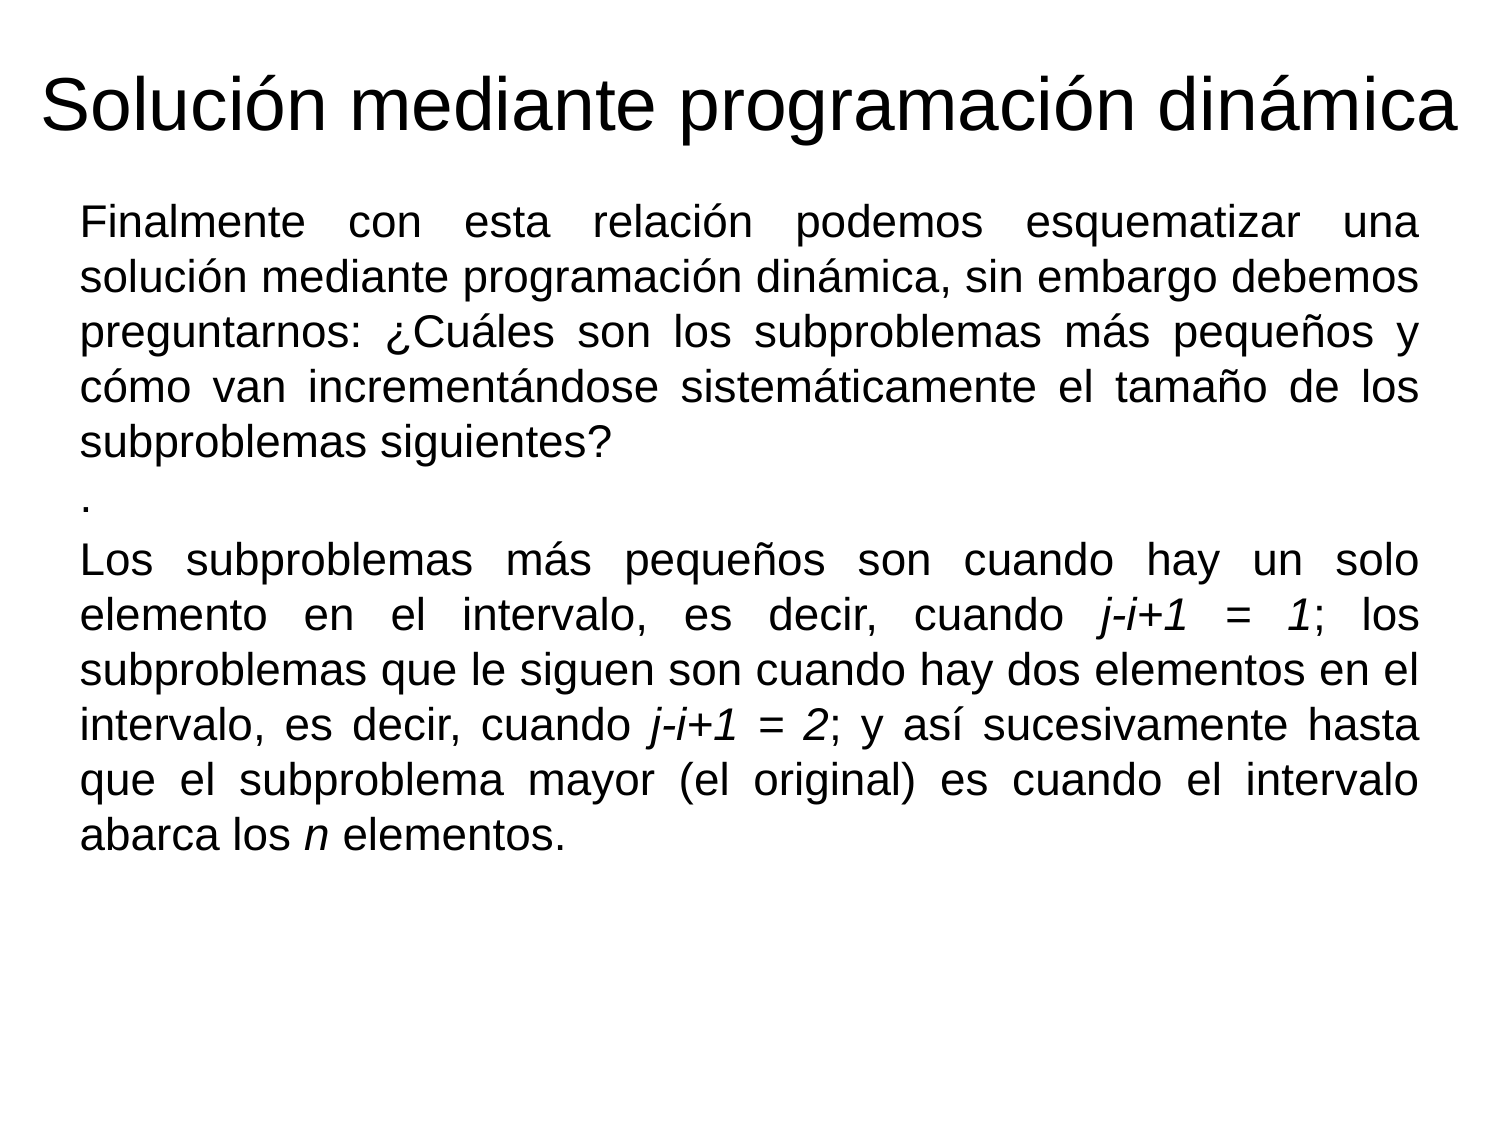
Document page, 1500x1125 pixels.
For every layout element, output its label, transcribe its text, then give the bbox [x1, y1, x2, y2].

text_box Solución mediante programación dinámica [0, 30, 1500, 153]
text_box Finalmente con esta relación podemos esquematizar una solución mediante programación dinámica, sin embargo debemos preguntarnos: ¿Cuáles son los subproblemas más pequeños y cómo van incrementándose sistemáticamente el tamaño de los subproblemas siguientes? . [64, 184, 1436, 468]
text_box Los subproblemas más pequeños son cuando hay un solo elemento en el intervalo, es decir, cuando j-i+1 = 1; los subproblemas que le siguen son cuando hay dos elementos en el intervalo, es decir, cuando j-i+1 = 2; y así sucesivamente hasta que el subproblema mayor (el original) es cuando el intervalo abarca los n elementos. [64, 522, 1436, 870]
